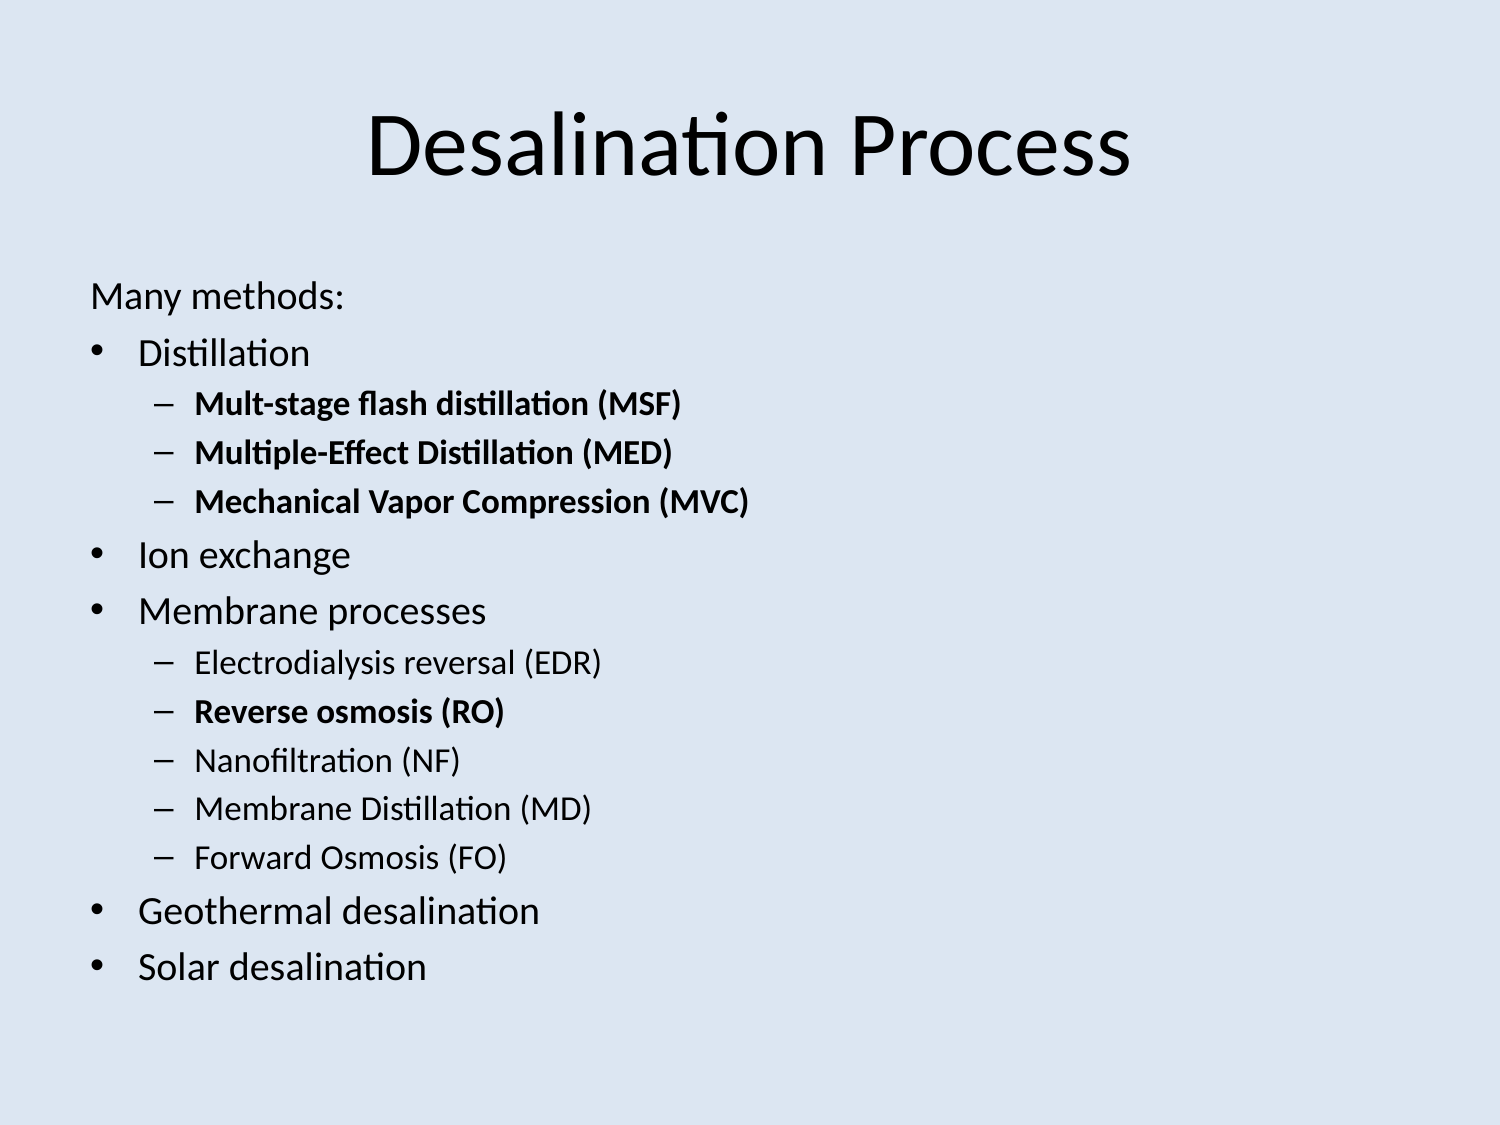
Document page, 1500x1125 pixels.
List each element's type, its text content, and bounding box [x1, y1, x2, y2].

title Desalination Process [75, 45, 1425, 233]
list Many methods: Distillation Mult-stage flash distillation (MSF) Multiple-Effect Distillation (MED) Mechanical Vapor Compression (MVC) Ion exchange Membrane processes Electrodialysis reversal (EDR) Reverse osmosis (RO) Nanofiltration (NF) Membrane Distillation (MD) Forward Osmosis (FO) Geothermal desalination Solar desalination [75, 262, 1425, 1005]
